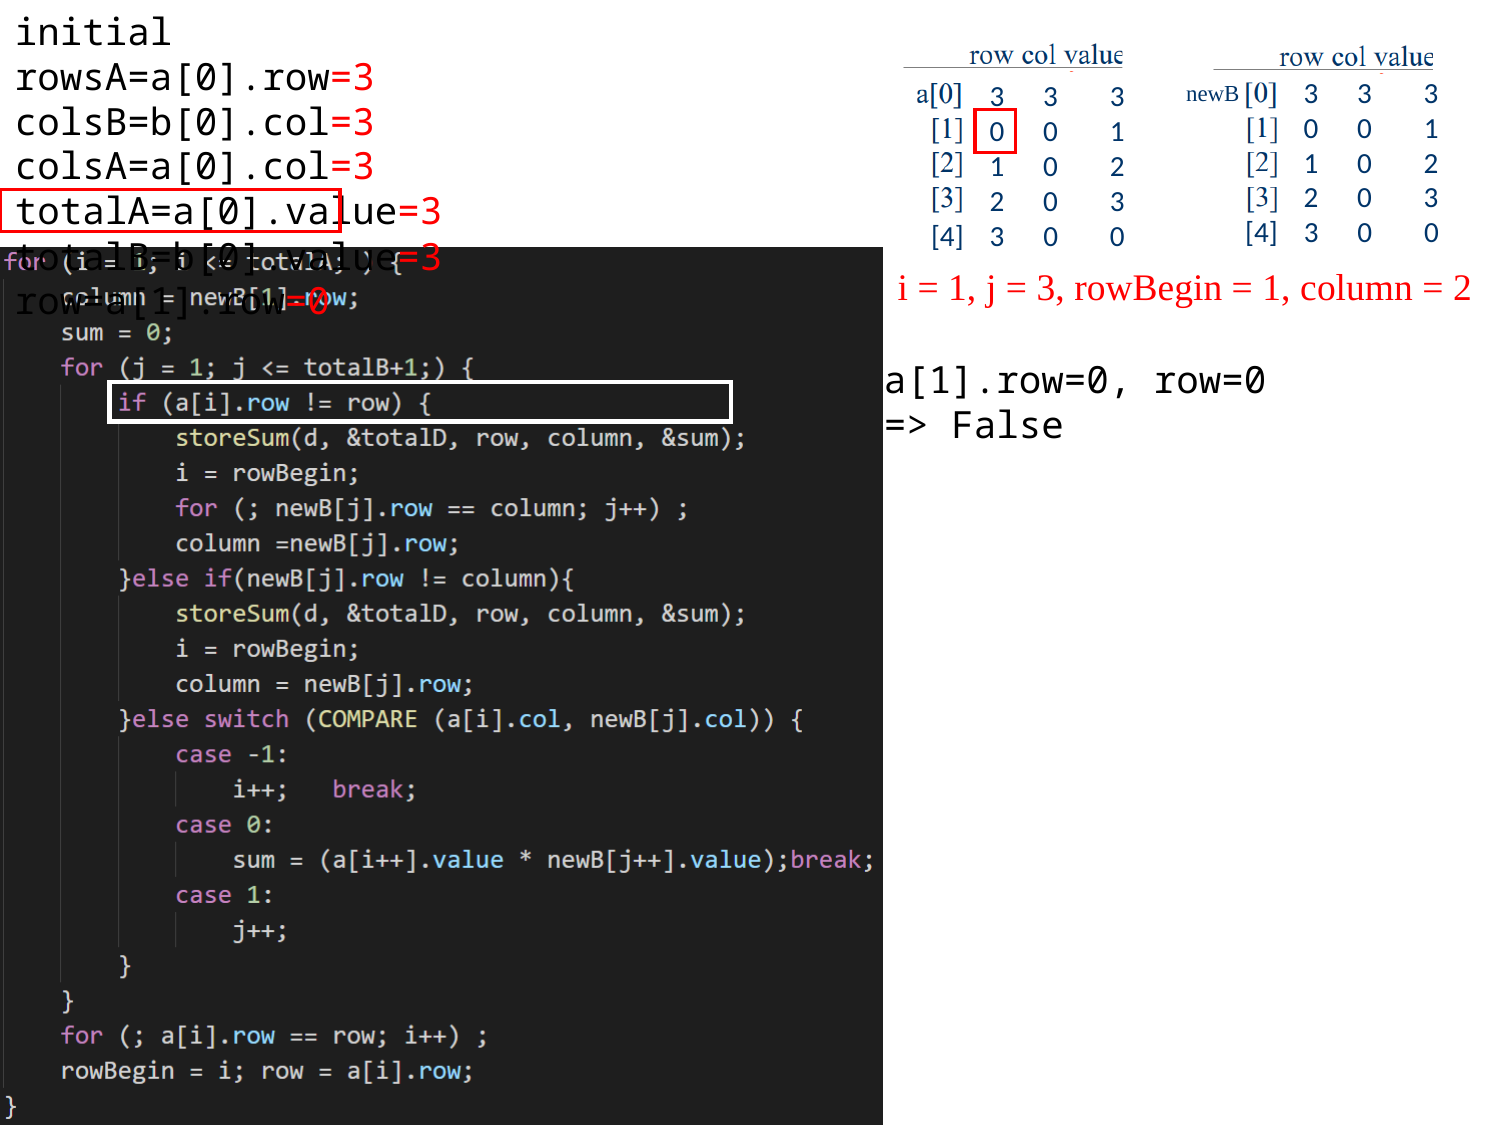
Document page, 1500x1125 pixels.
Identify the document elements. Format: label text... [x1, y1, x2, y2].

text_box a[1].row=0, row=0 => False [883, 348, 1282, 454]
text_box [0, 188, 341, 233]
text_box i = 1, j = 3, rowBegin = 1, column = 2 [883, 255, 1500, 316]
text_box initial rowsA=a[0].row=3 colsB=b[0].col=3 colsA=a[0].col=3 totalA=a[0].value=3 totalB=b[0].value=3 row=a[1].row=0 [0, 0, 861, 247]
picture [0, 247, 883, 1125]
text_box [889, 40, 1174, 262]
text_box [1170, 40, 1488, 259]
